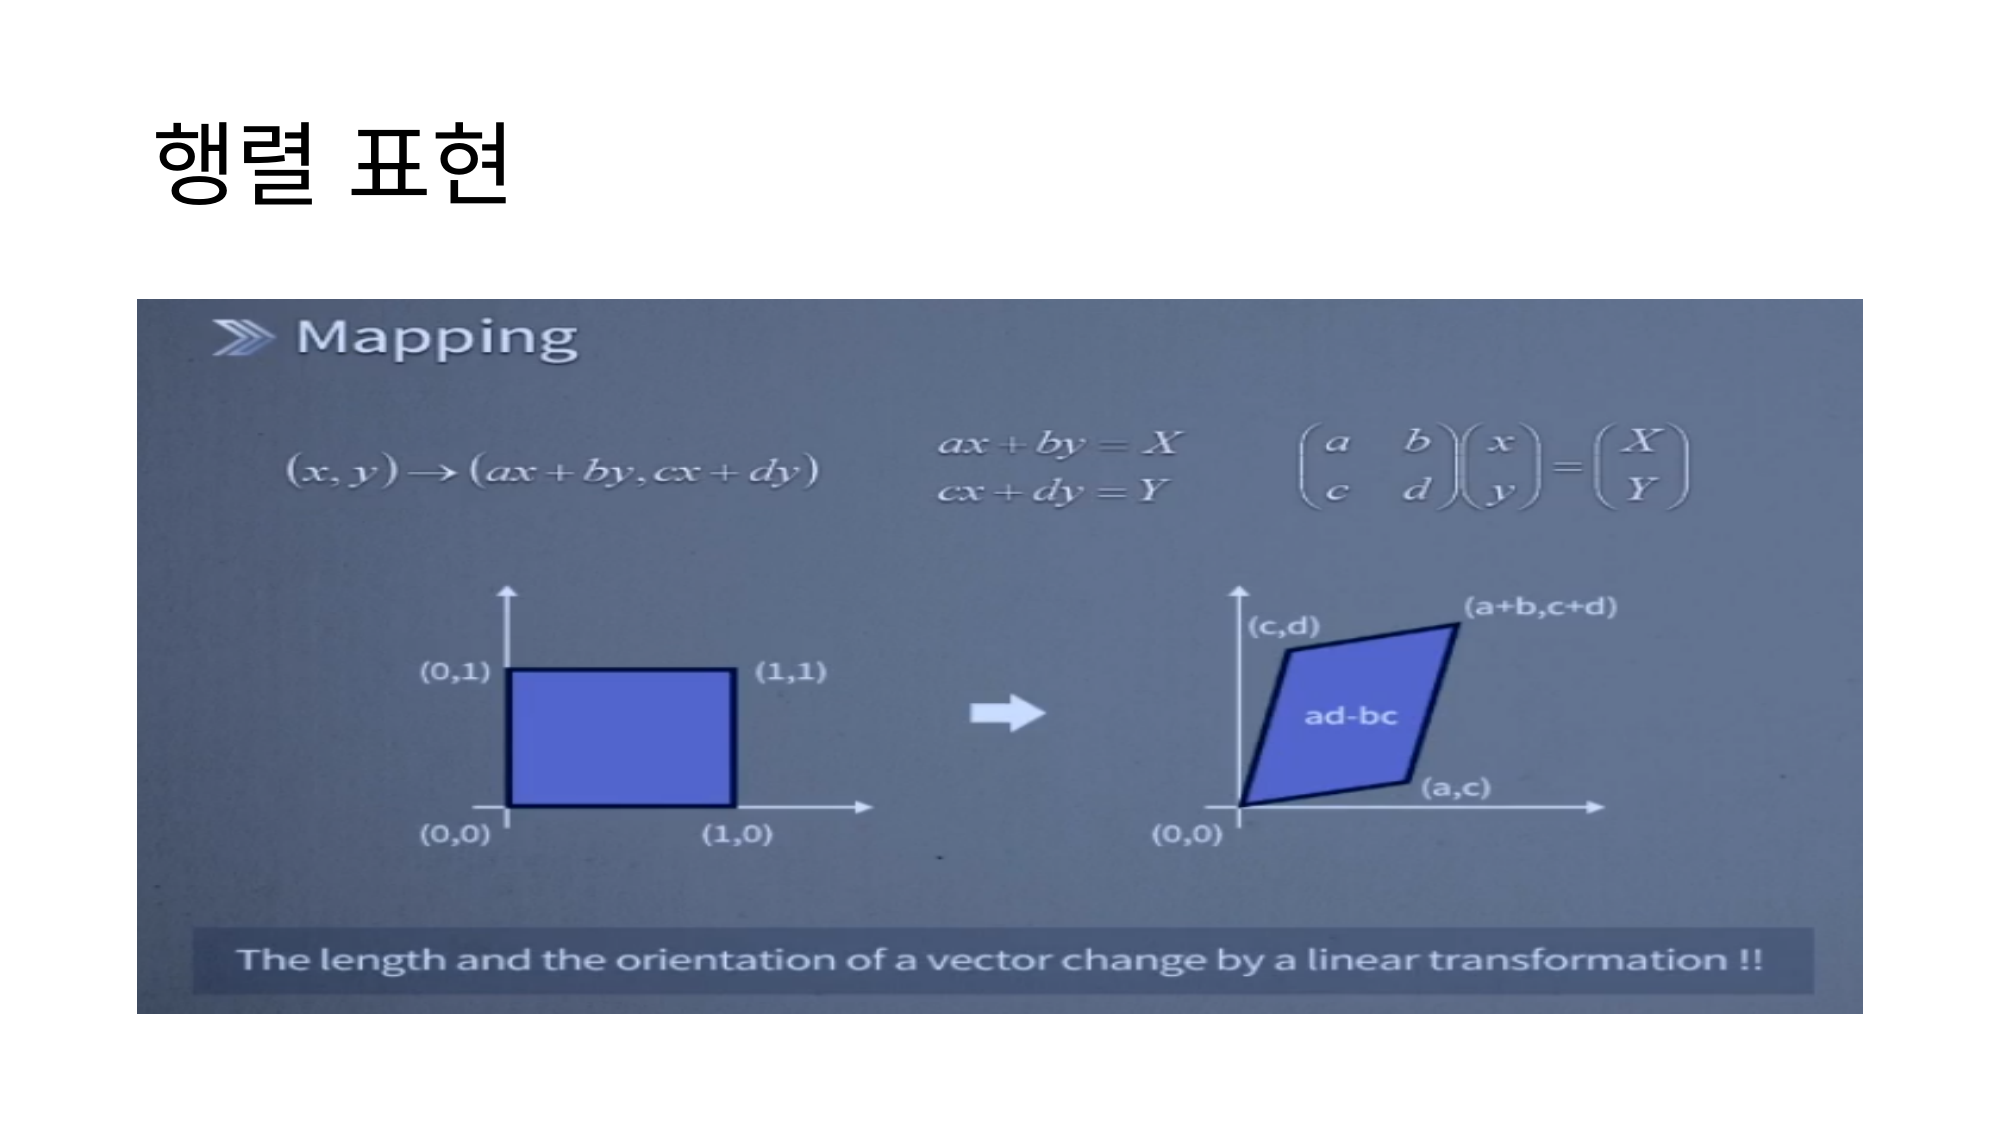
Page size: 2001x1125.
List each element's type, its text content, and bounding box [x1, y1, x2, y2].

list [137, 299, 1863, 1014]
title 행렬 표현 [137, 59, 1863, 278]
